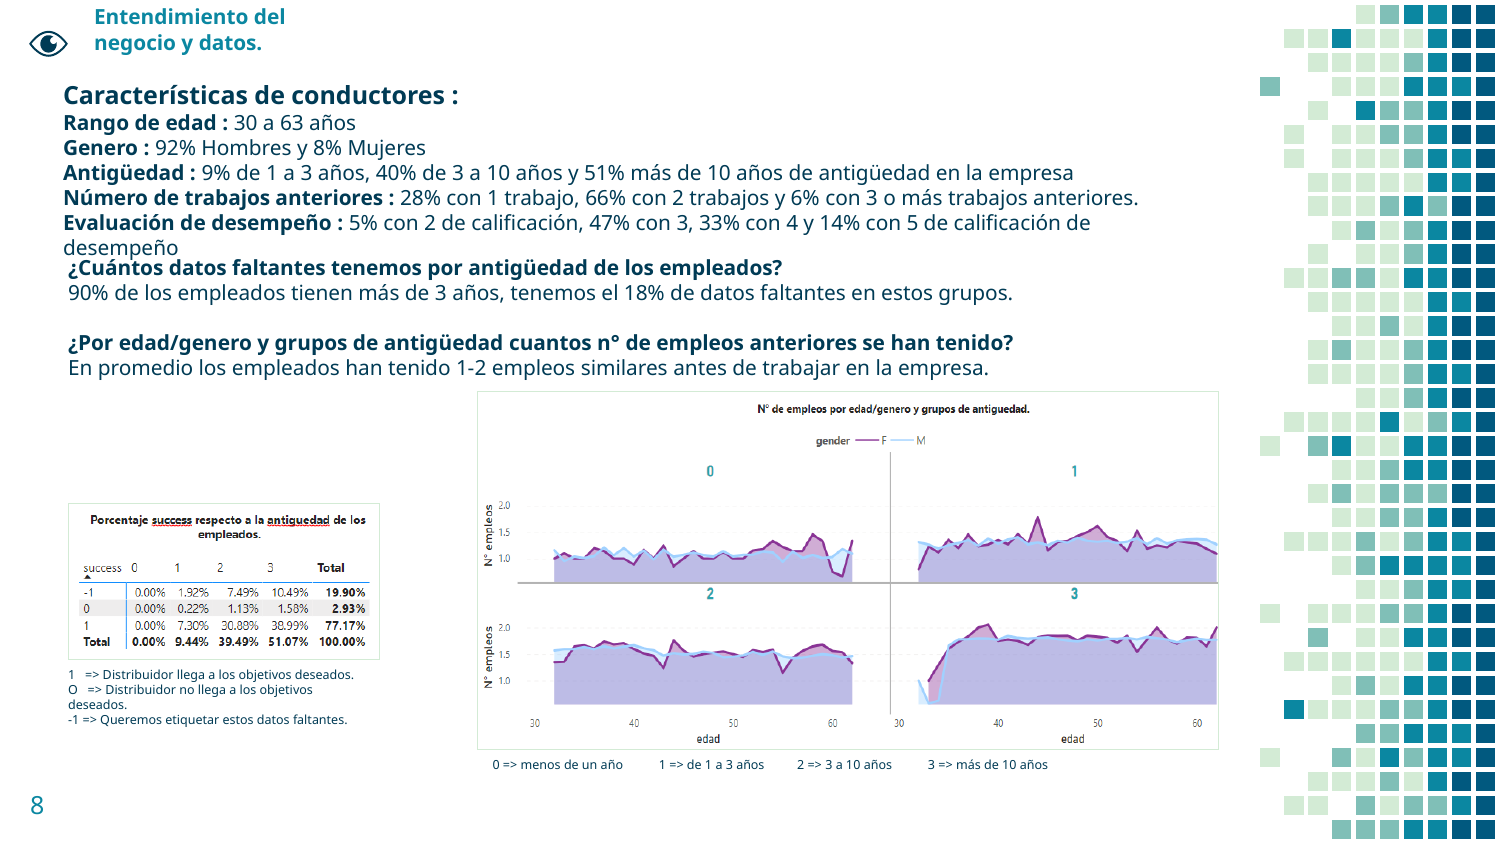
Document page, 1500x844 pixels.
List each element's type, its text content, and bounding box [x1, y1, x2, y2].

text_box Características de conductores : Rango de edad : 30 a 63 años Genero : 92% Hombres y 8% Mujeres Antigüedad : 9% de 1 a 3 años, 40% de 3 a 10 años y 51% más de 10 años de antigüedad en la empresa Número de trabajos anteriores : 28% con 1 trabajo, 66% con 2 trabajos y 6% con 3 o más trabajos anteriores. Evaluación de desempeño : 5% con 2 de calificación, 47% con 3, 33% con 4 y 14% con 5 de calificación de desempeño [48, 72, 1170, 267]
text_box 1 => Distribuidor llega a los objetivos deseados. O => Distribuidor no llega a los objetivos deseados. -1 => Queremos etiquetar estos datos faltantes. [53, 659, 385, 734]
text_box 0 => menos de un año 1 => de 1 a 3 años 2 => 3 a 10 años 3 => más de 10 años [477, 756, 1219, 780]
text_box Entendimiento del negocio y datos. [79, 20, 380, 70]
text_box ¿Cuántos datos faltantes tenemos por antigüedad de los empleados? 90% de los empleados tienen más de 3 años, tenemos el 18% de datos faltantes en estos grupos. ¿Por edad/genero y grupos de antigüedad cuantos n° de empleos anteriores se han tenido? En promedio los empleados han tenido 1-2 empleos similares antes de trabajar en la empresa. [53, 267, 1082, 387]
slide_number 8 [15, 774, 105, 839]
picture [477, 390, 1219, 751]
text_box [28, 30, 69, 57]
picture [67, 503, 380, 660]
